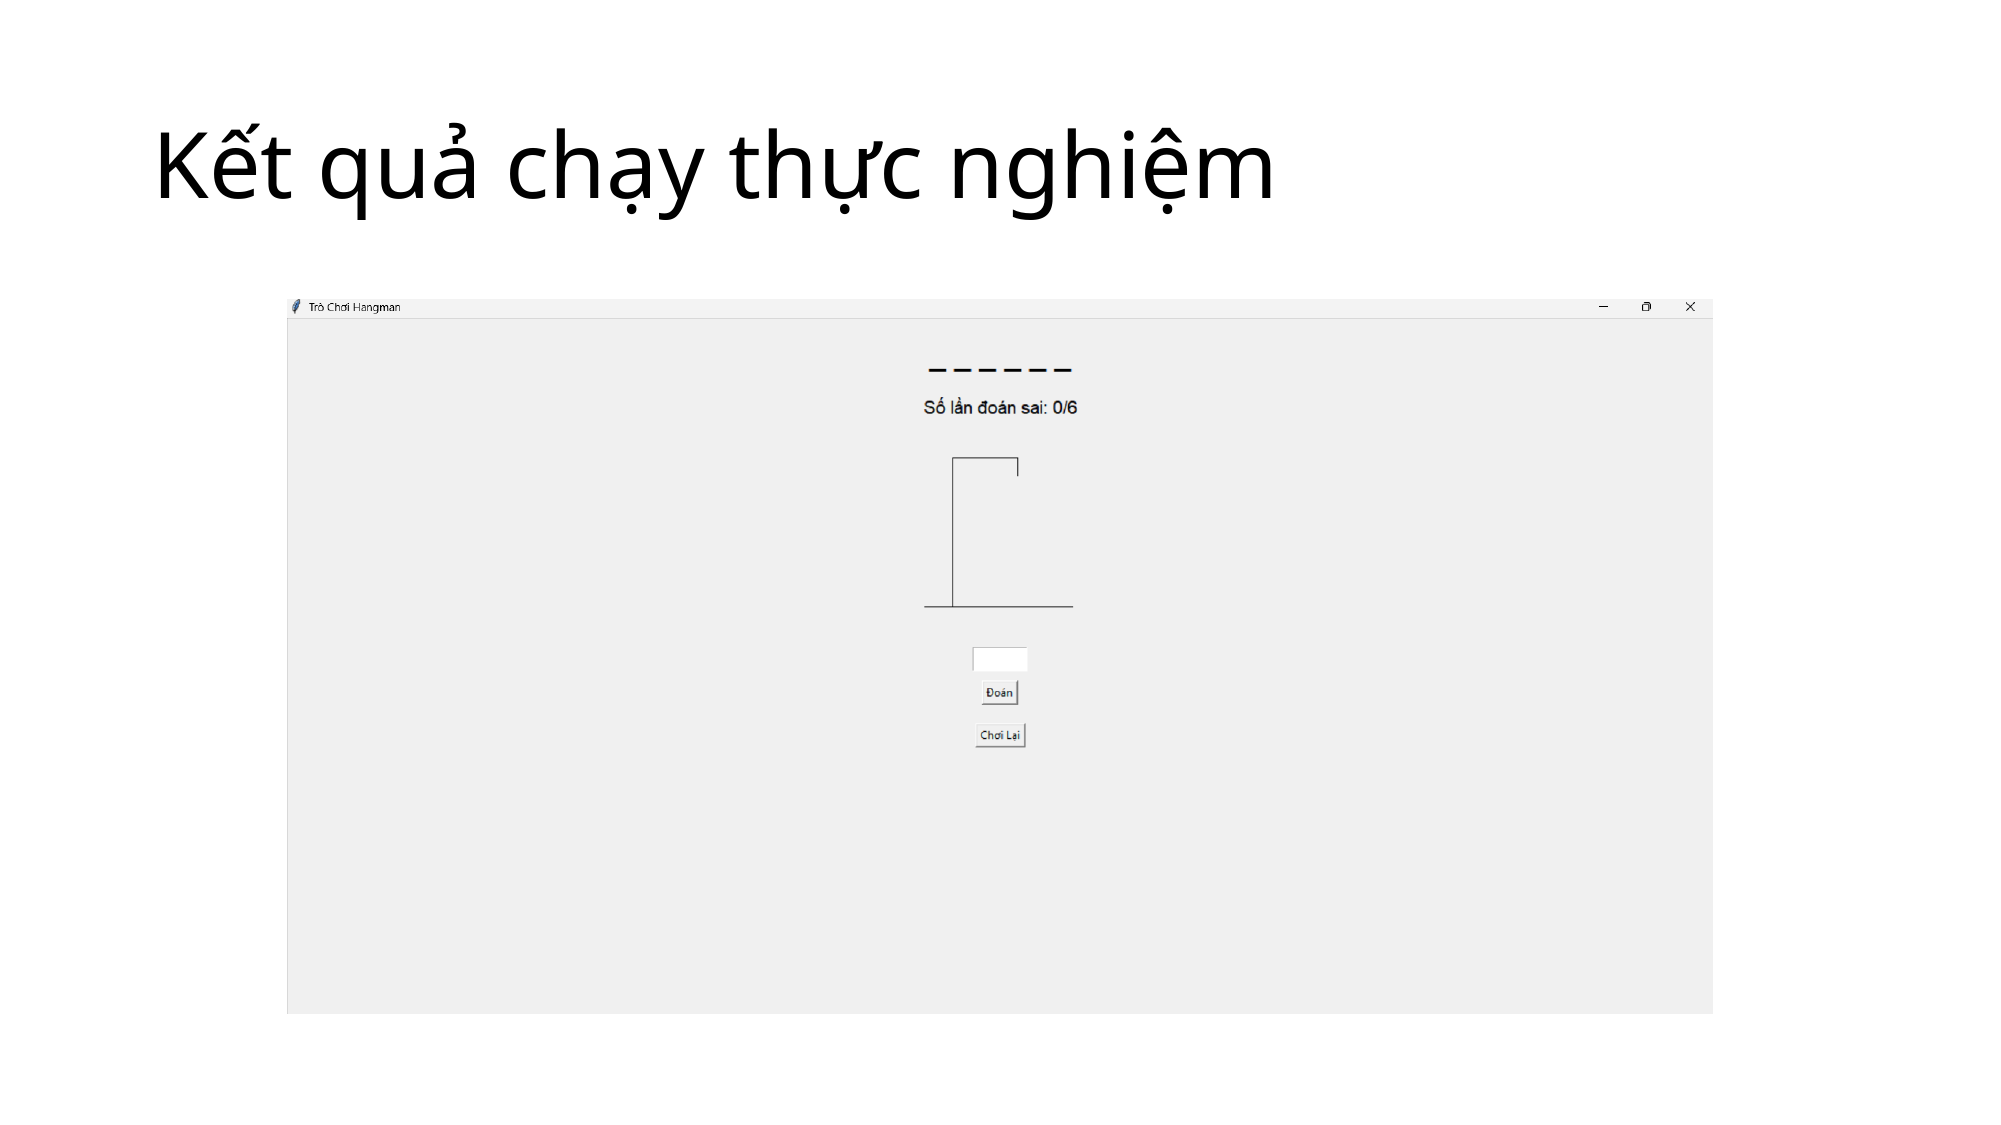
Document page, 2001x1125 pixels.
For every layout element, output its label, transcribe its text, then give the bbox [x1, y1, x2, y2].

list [287, 299, 1713, 1014]
title Kết quả chạy thực nghiệm [137, 59, 1863, 278]
